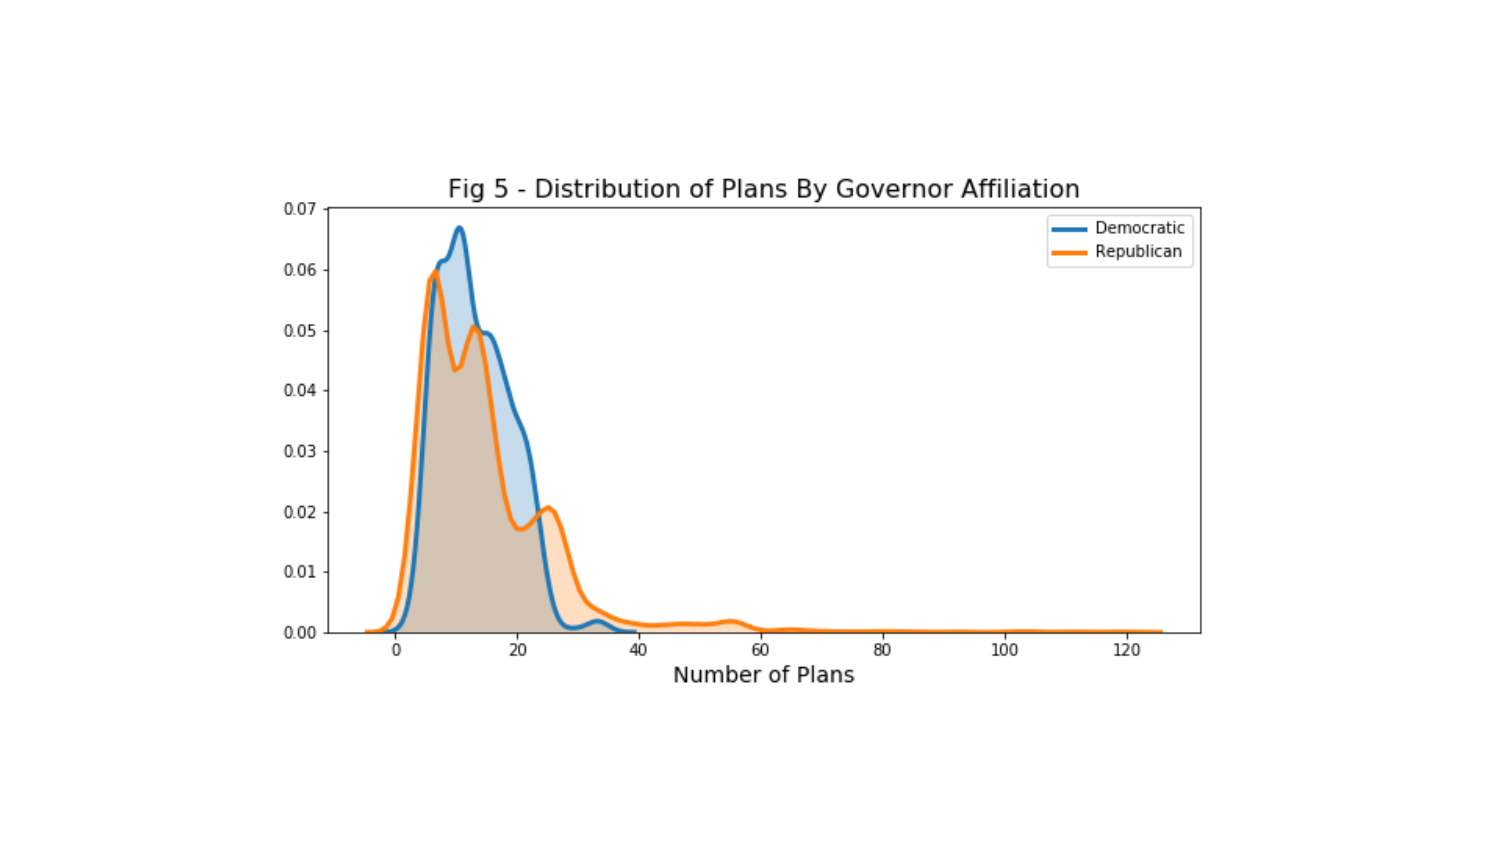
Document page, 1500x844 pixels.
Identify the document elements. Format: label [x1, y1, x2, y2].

picture [187, 140, 1313, 704]
